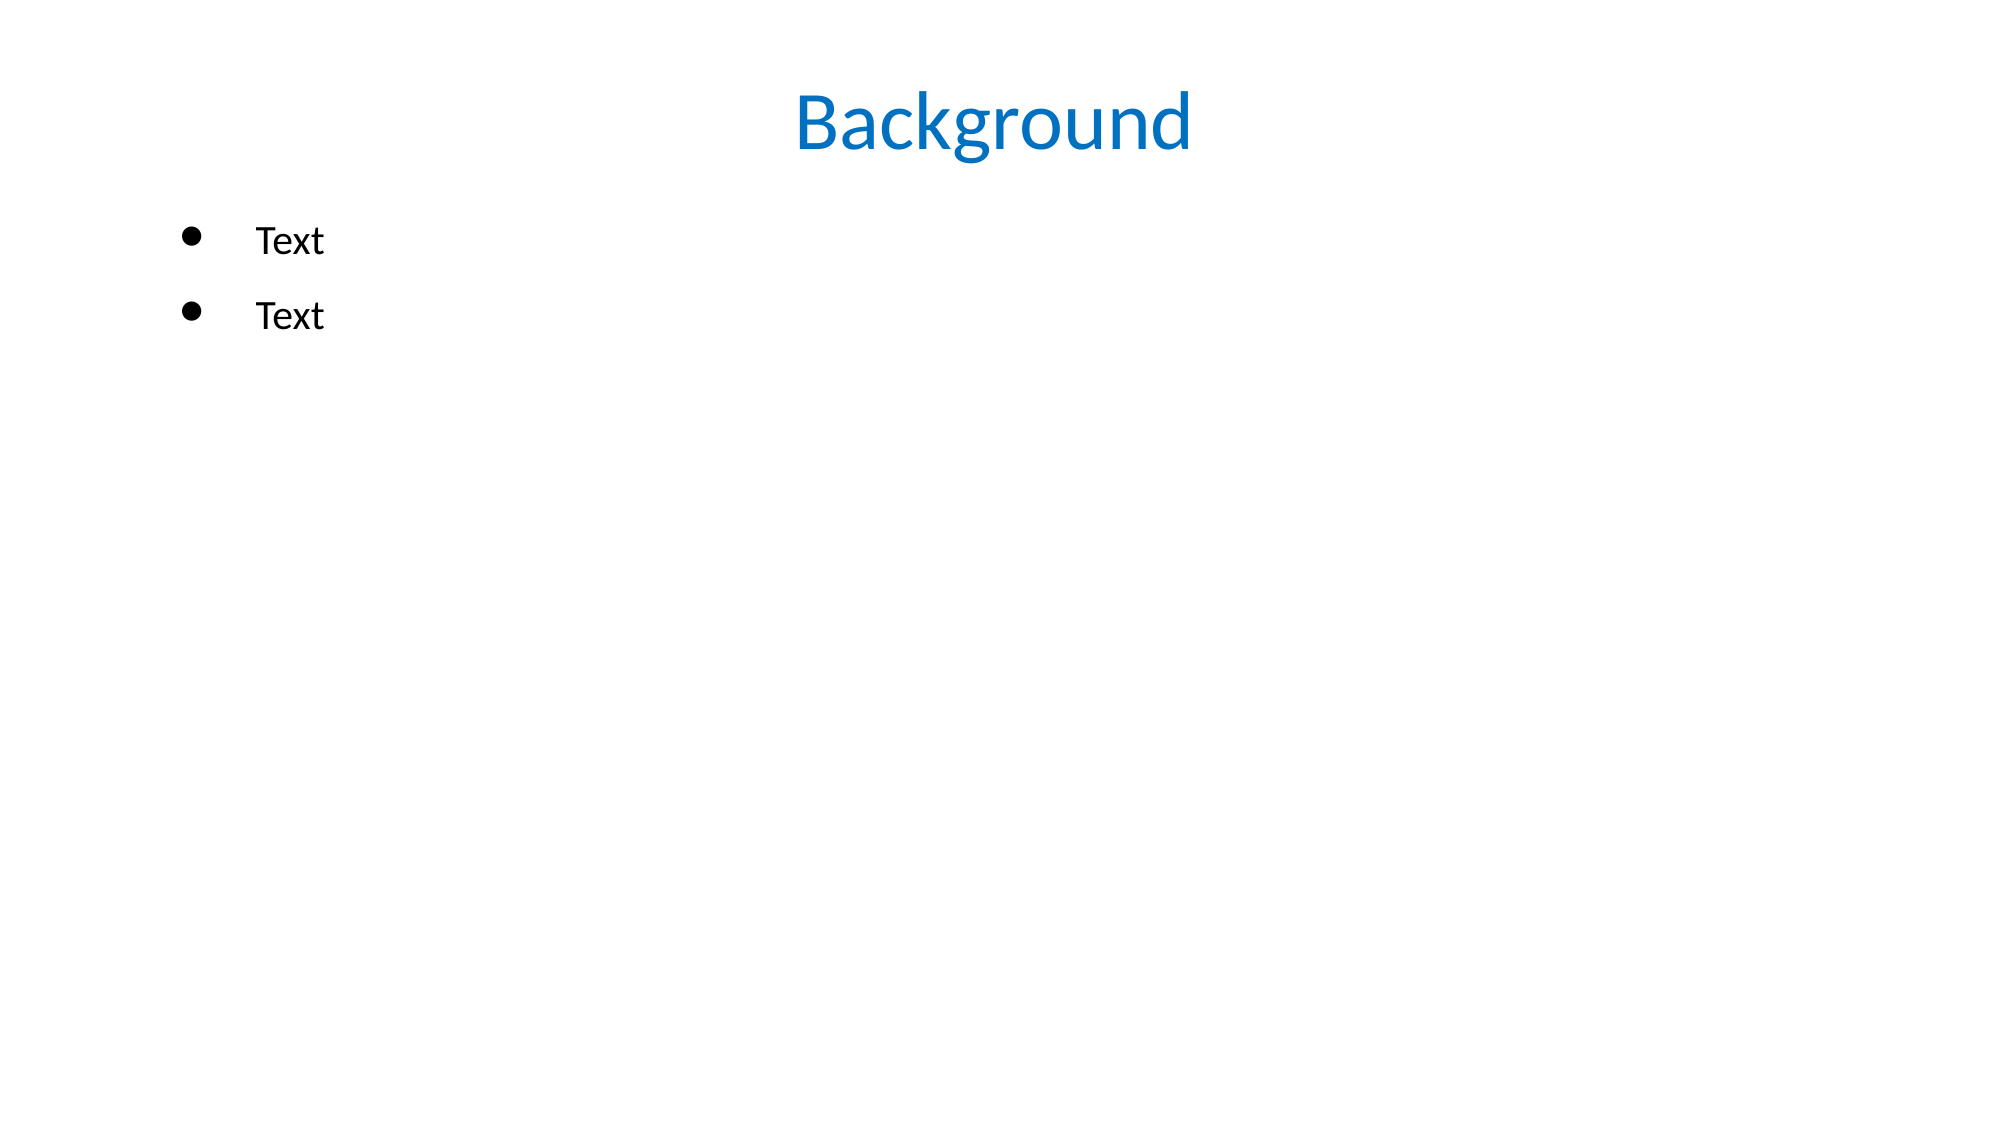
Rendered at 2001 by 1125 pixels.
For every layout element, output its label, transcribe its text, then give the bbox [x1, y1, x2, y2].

text_box Text Text [140, 180, 1849, 346]
text_box Background [428, 58, 1562, 175]
